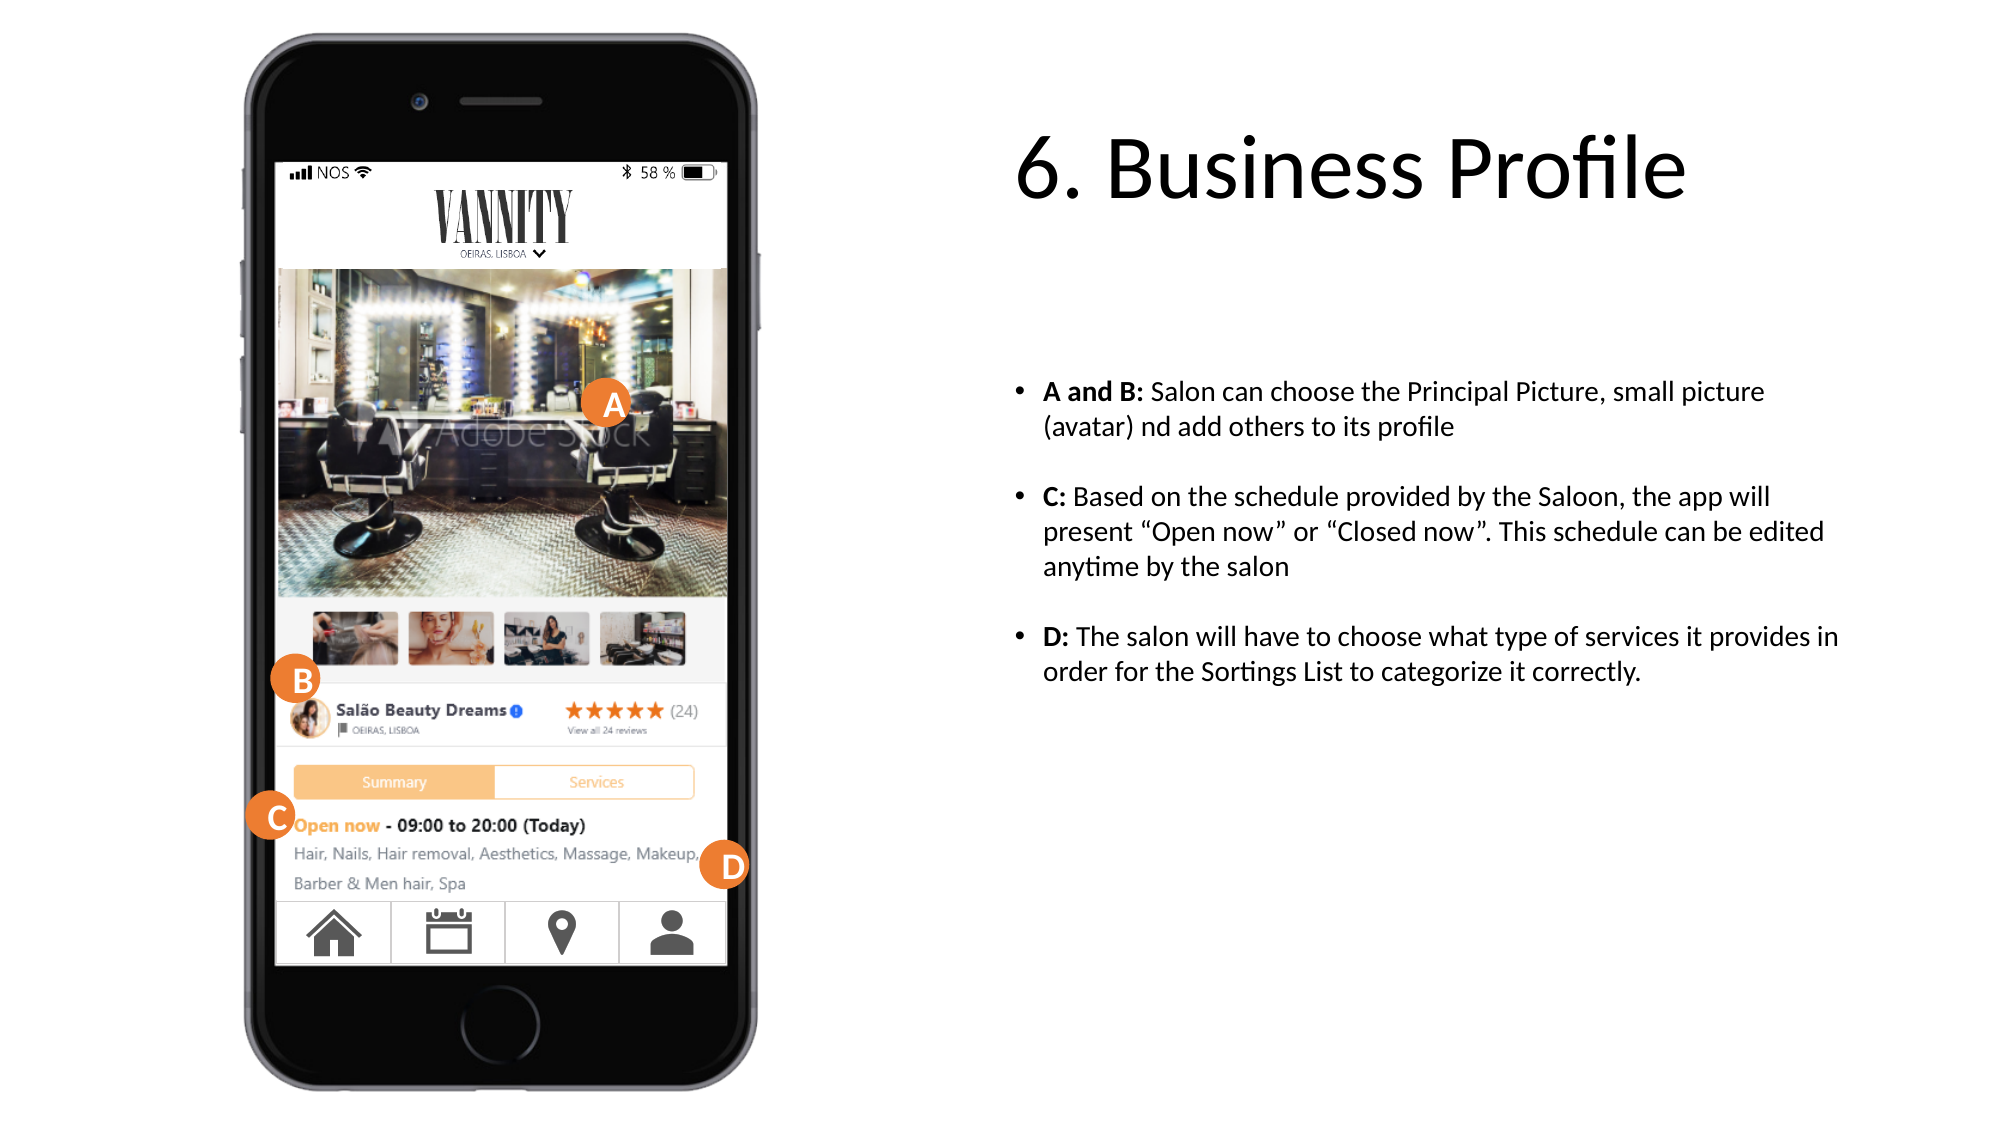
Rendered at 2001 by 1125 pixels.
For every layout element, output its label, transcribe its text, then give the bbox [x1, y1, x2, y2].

picture [208, 0, 801, 1125]
text_box A and B: Salon can choose the Principal Picture, small picture (avatar) nd add others to its profile C: Based on the schedule provided by the Saloon, the app will present “Open now” or “Closed now”. This schedule can be edited anytime by the salon D: The salon will have to choose what type of services it provides in order for the Sortings List to categorize it correctly. [999, 365, 1877, 805]
title 6. Business Profile [999, 59, 1863, 278]
